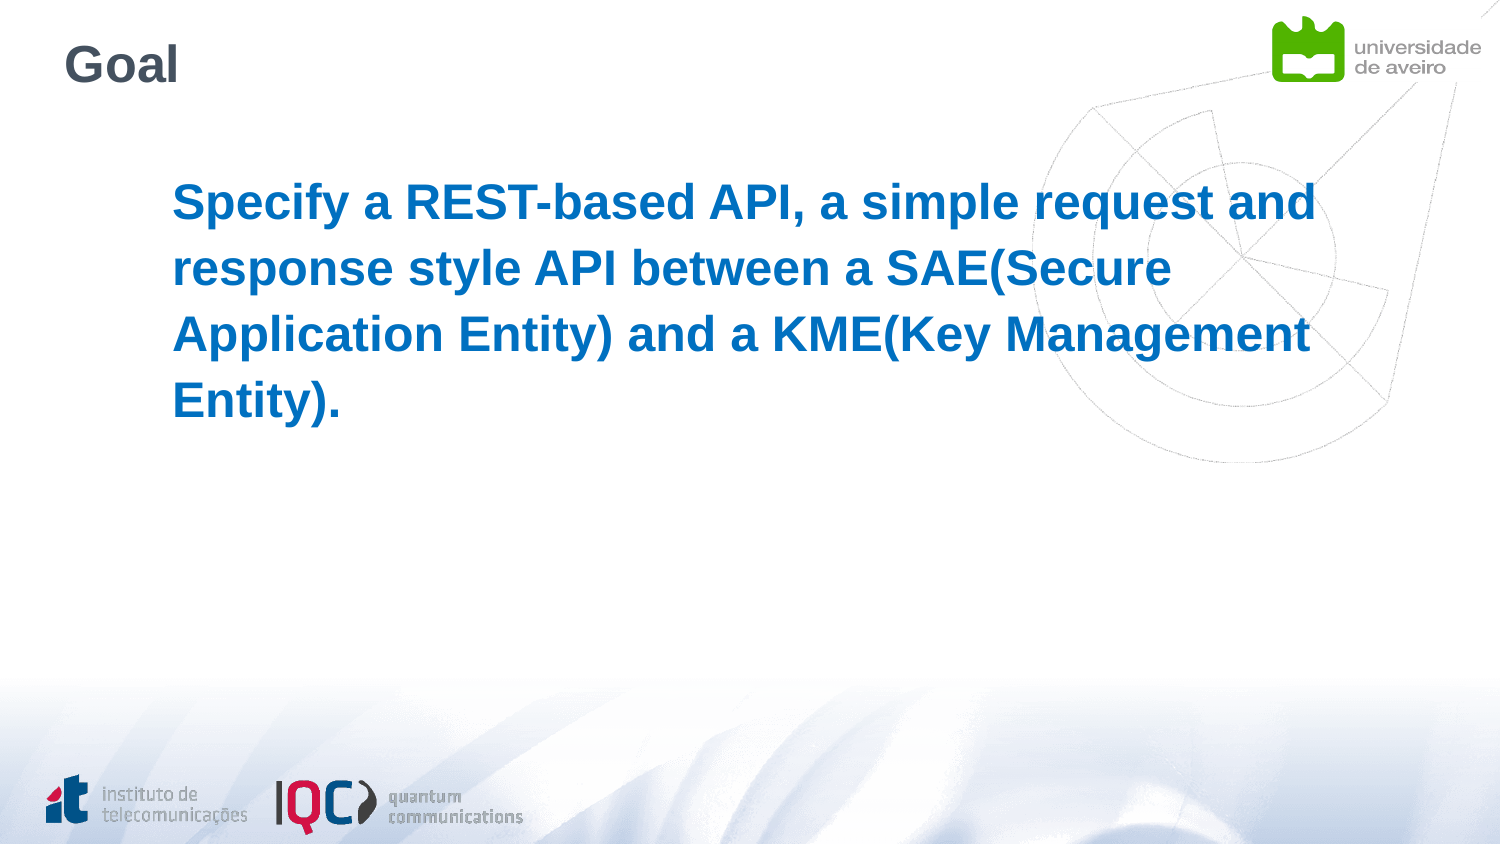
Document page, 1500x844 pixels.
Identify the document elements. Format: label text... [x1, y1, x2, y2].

picture [0, 611, 1500, 844]
list Specify a REST-based API, a simple request and response style API between a SAE(Secure Application Entity) and a KME(Key Management Entity). [160, 151, 1414, 741]
title Goal [53, 17, 1414, 106]
picture [1032, 0, 1500, 463]
